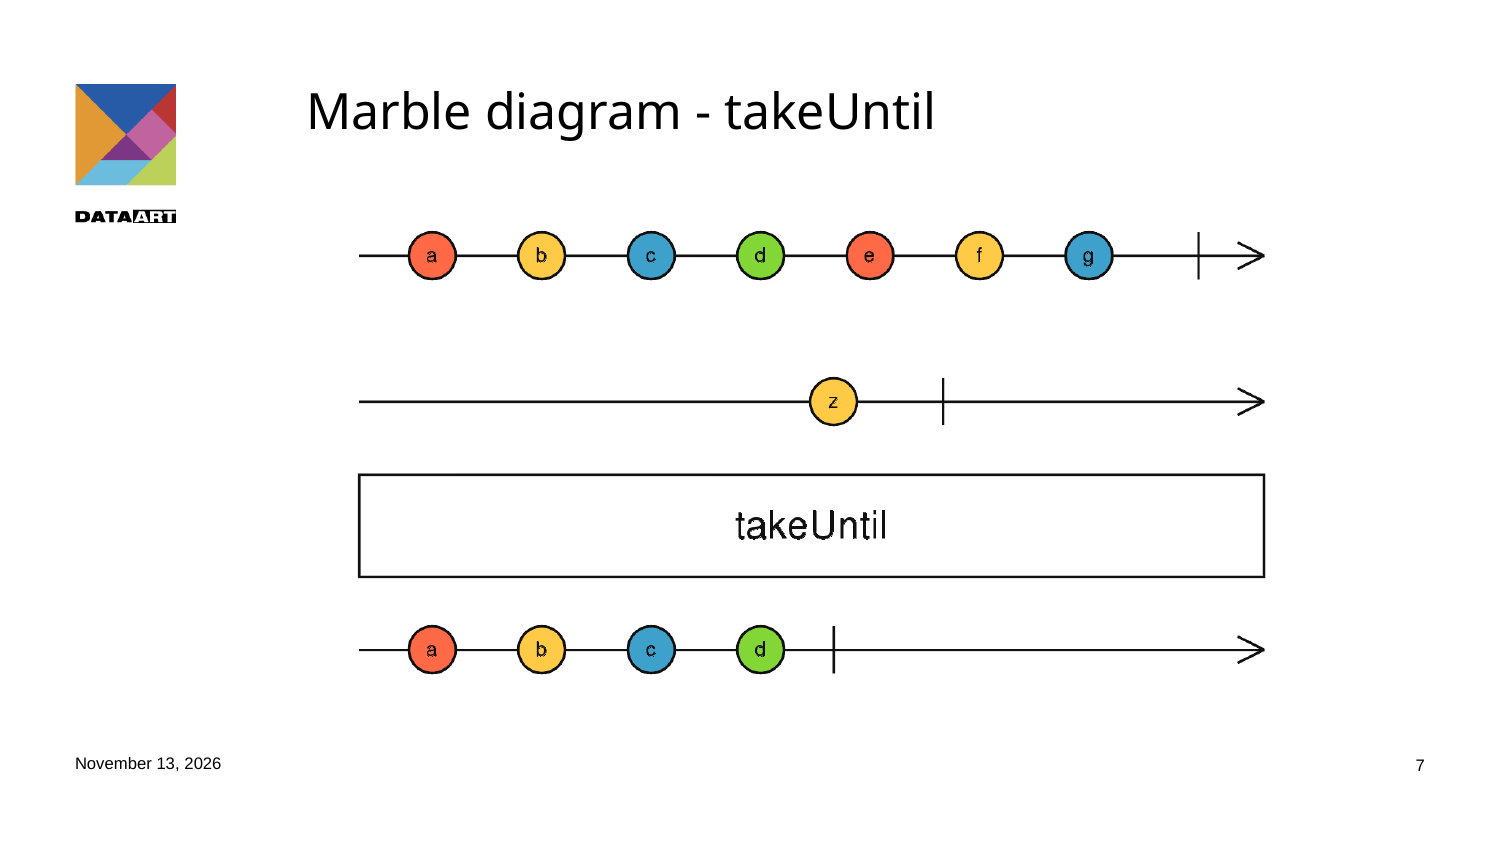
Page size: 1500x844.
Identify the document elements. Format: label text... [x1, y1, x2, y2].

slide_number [75, 753, 275, 776]
title Marble diagram - takeUntil [306, 84, 1194, 222]
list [344, 182, 1278, 722]
slide_number 7 [1224, 754, 1425, 776]
picture [75, 84, 176, 223]
